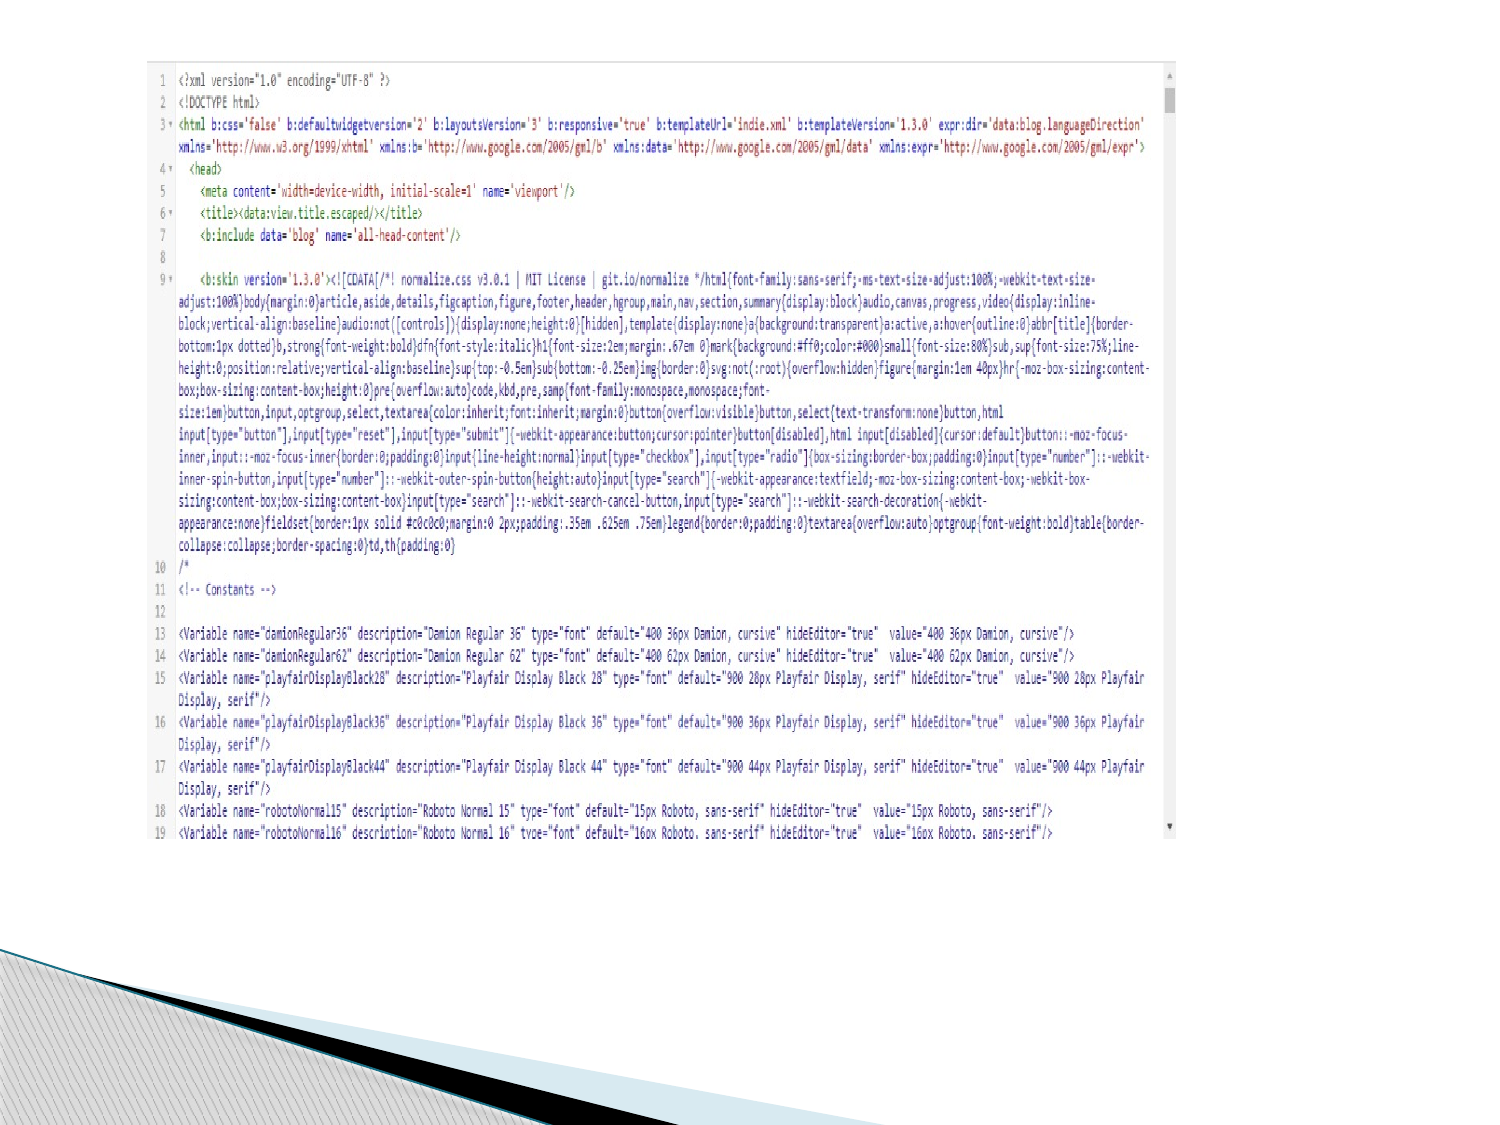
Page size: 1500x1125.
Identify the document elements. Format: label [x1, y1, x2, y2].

picture [147, 60, 1176, 840]
